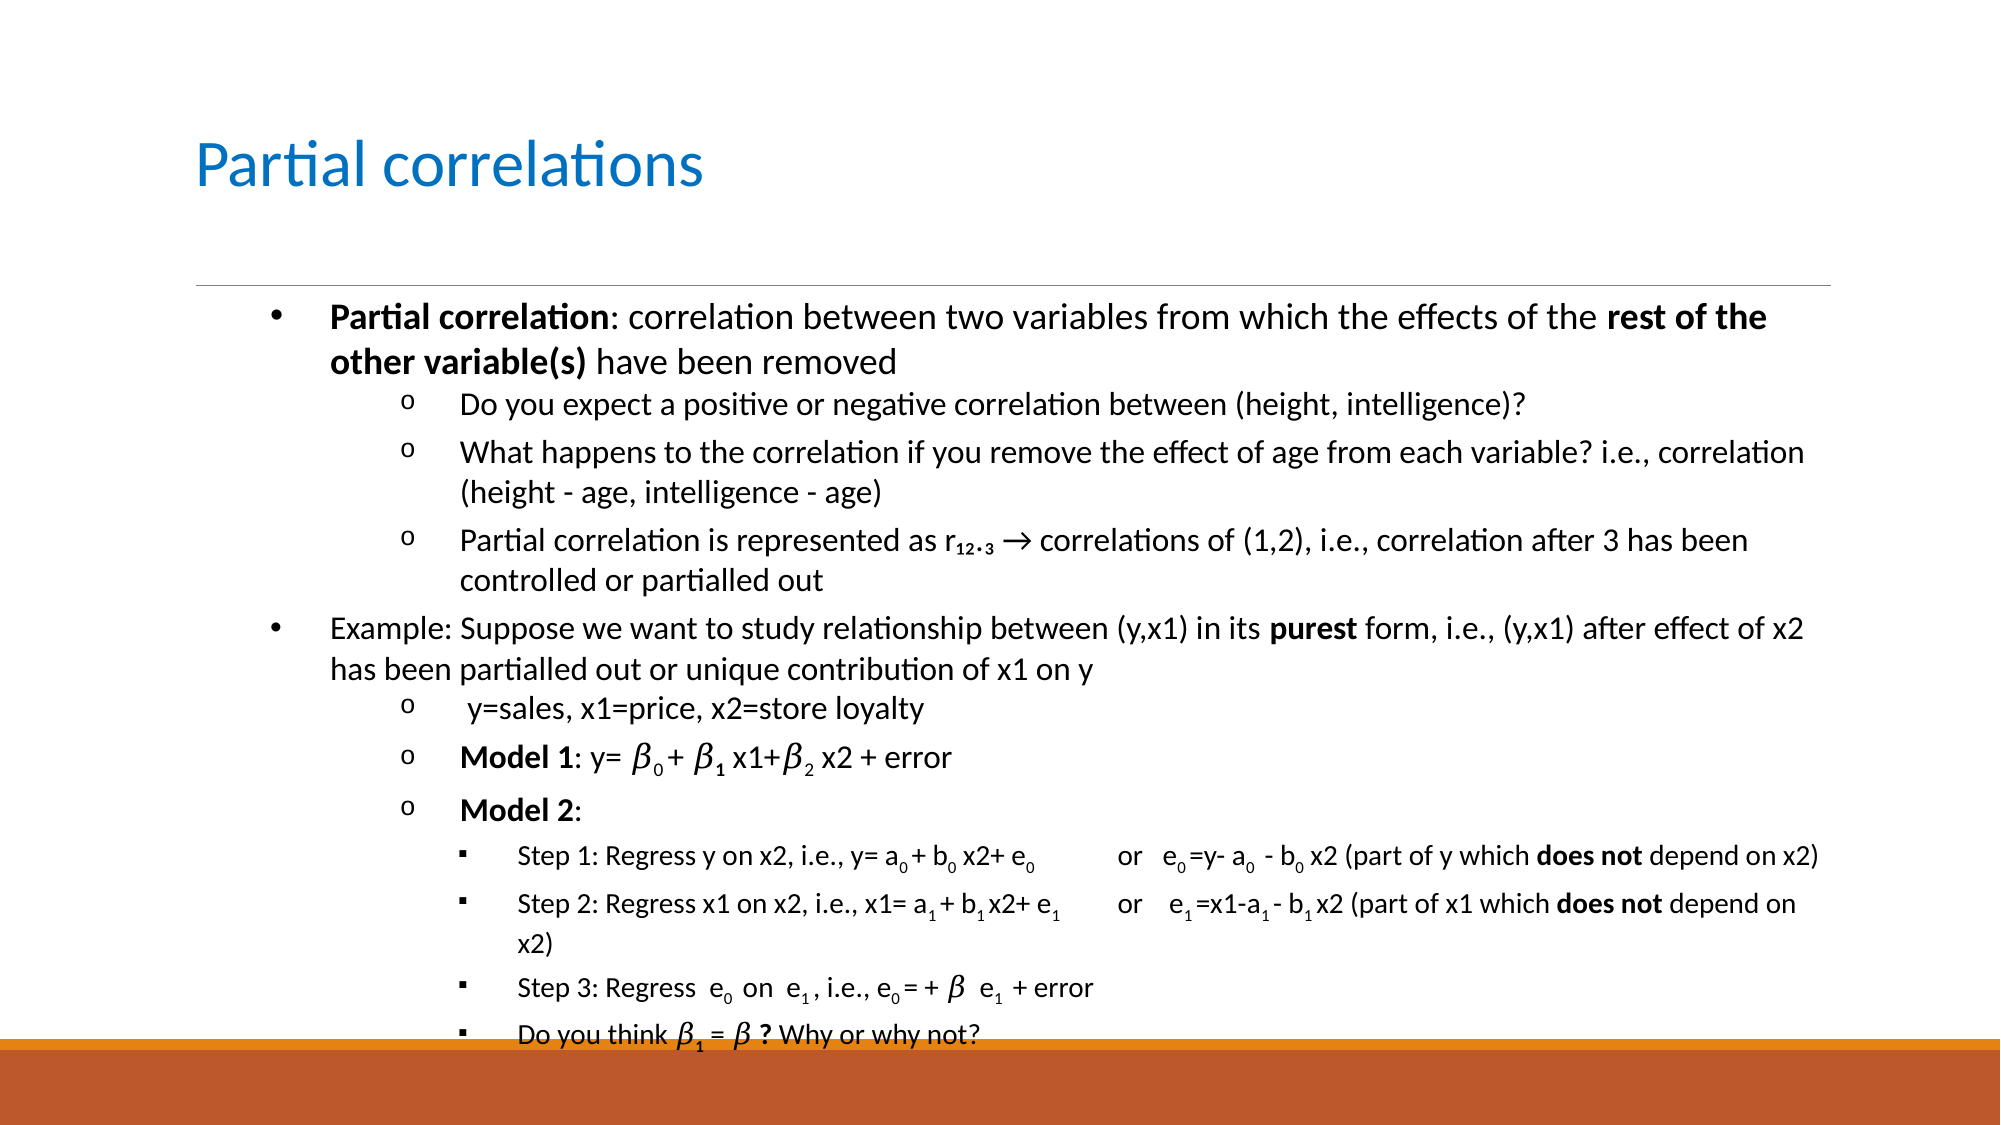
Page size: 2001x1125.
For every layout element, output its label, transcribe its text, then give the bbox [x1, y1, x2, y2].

title Partial correlations [180, 47, 1830, 284]
list Partial correlation: correlation between two variables from which the effects of the rest of the other variable(s) have been removed Do you expect a positive or negative correlation between (height, intelligence)? What happens to the correlation if you remove the effect of age from each variable? i.e., correlation (height - age, intelligence - age) Partial correlation is represented as r₁₂.₃ → correlations of (1,2), i.e., correlation after 3 has been controlled or partialled out Example: Suppose we want to study relationship between (y,x1) in its purest form, i.e., (y,x1) after effect of x2 has been partialled out or unique contribution of x1 on y y=sales, x1=price, x2=store loyalty Model 1: y= 𝛽0 + 𝛽1 x1+𝛽2 x2 + error Model 2: Step 1: Regress y on x2, i.e., y= a0 + b0 x2+ e0 or e0 =y- a0 - b0 x2 (part of y which does not depend on x2) Step 2: Regress x1 on x2, i.e., x1= a1 + b1 x2+ e1 or e1 =x1-a1 - b1 x2 (part of x1 which does not depend on x2) Step 3: Regress e0 on e1 , i.e., e0 = + 𝛽 e1 + error Do you think 𝛽1 = 𝛽 ? Why or why not? [180, 284, 1830, 1039]
